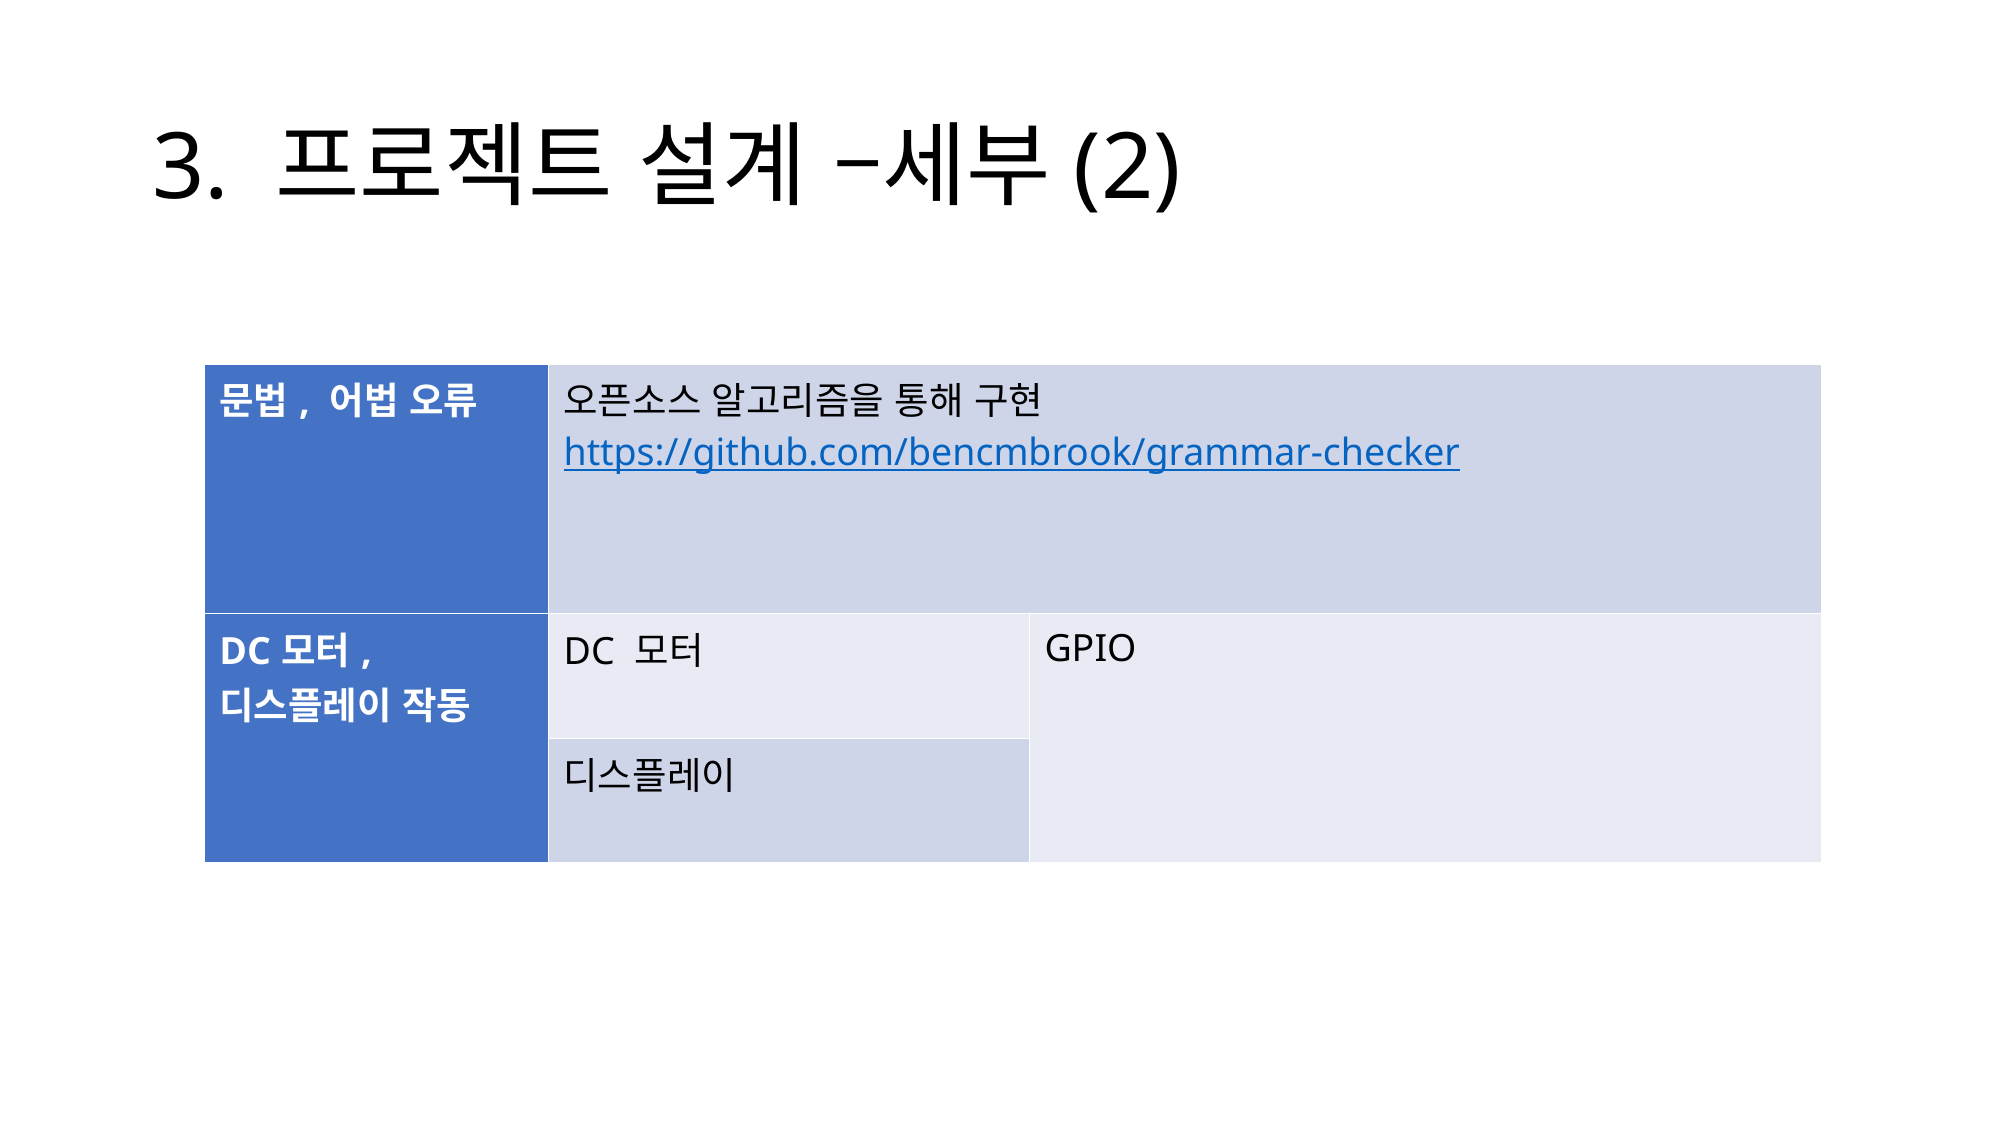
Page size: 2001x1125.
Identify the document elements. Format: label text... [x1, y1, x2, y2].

table_header 오픈소스 알고리즘을 통해 구현 https://github.com/bencmbrook/grammar-checker [549, 365, 1821, 613]
title 3. 프로젝트 설계 –세부(2) [137, 59, 1863, 278]
table_cell DC모터, 디스플레이 작동 [205, 614, 548, 862]
table_cell GPIO [1030, 614, 1821, 862]
table_cell DC 모터 [549, 614, 1029, 738]
table_header 문법, 어법 오류 [205, 365, 548, 613]
table_cell 디스플레이 [549, 739, 1029, 862]
